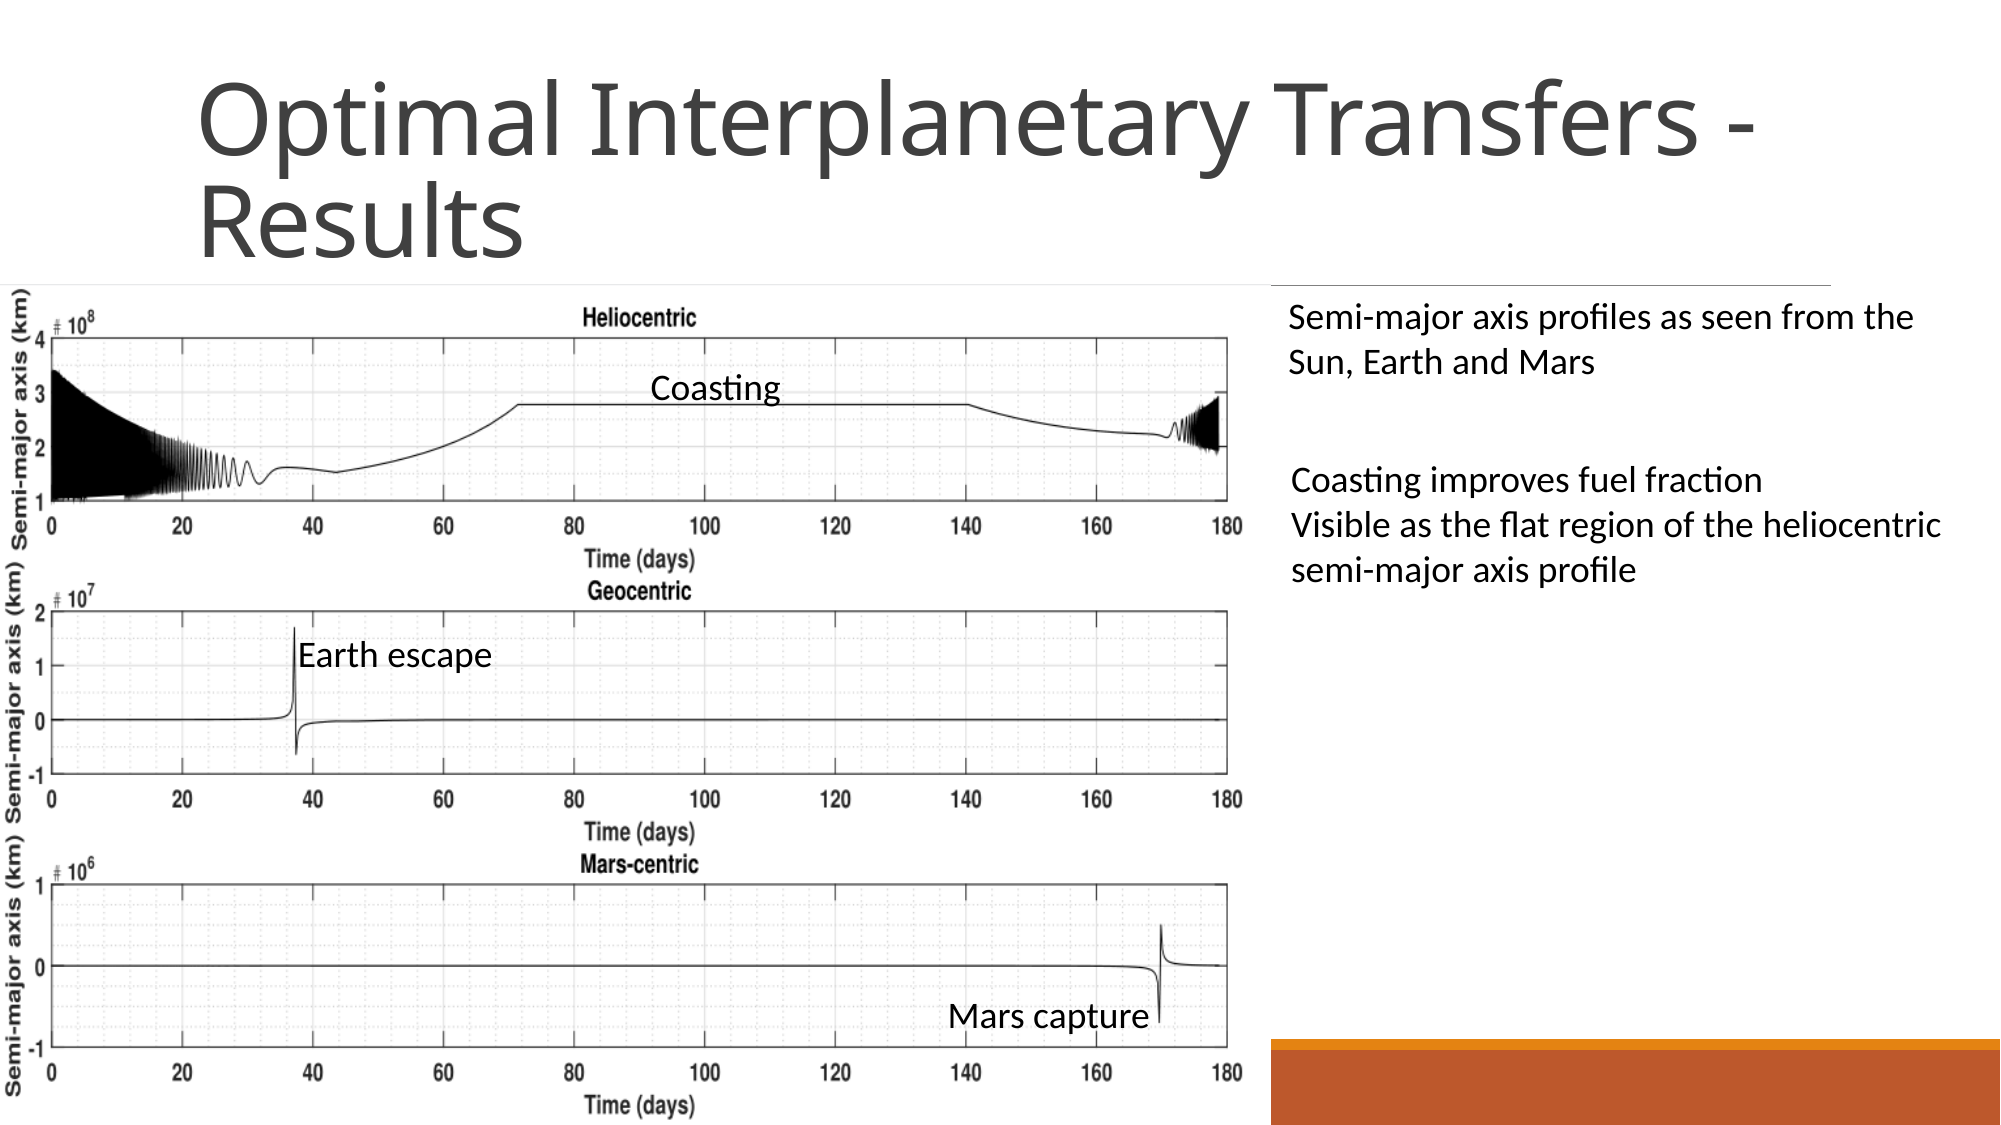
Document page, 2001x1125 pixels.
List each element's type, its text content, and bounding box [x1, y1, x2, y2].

text_box Coasting improves fuel fraction Visible as the flat region of the heliocentric semi-major axis profile [1280, 447, 1966, 598]
text_box Semi-major axis profiles as seen from the Sun, Earth and Mars [1278, 284, 1939, 389]
picture [0, 283, 1271, 1125]
title Optimal Interplanetary Transfers - Results [180, 47, 1830, 284]
